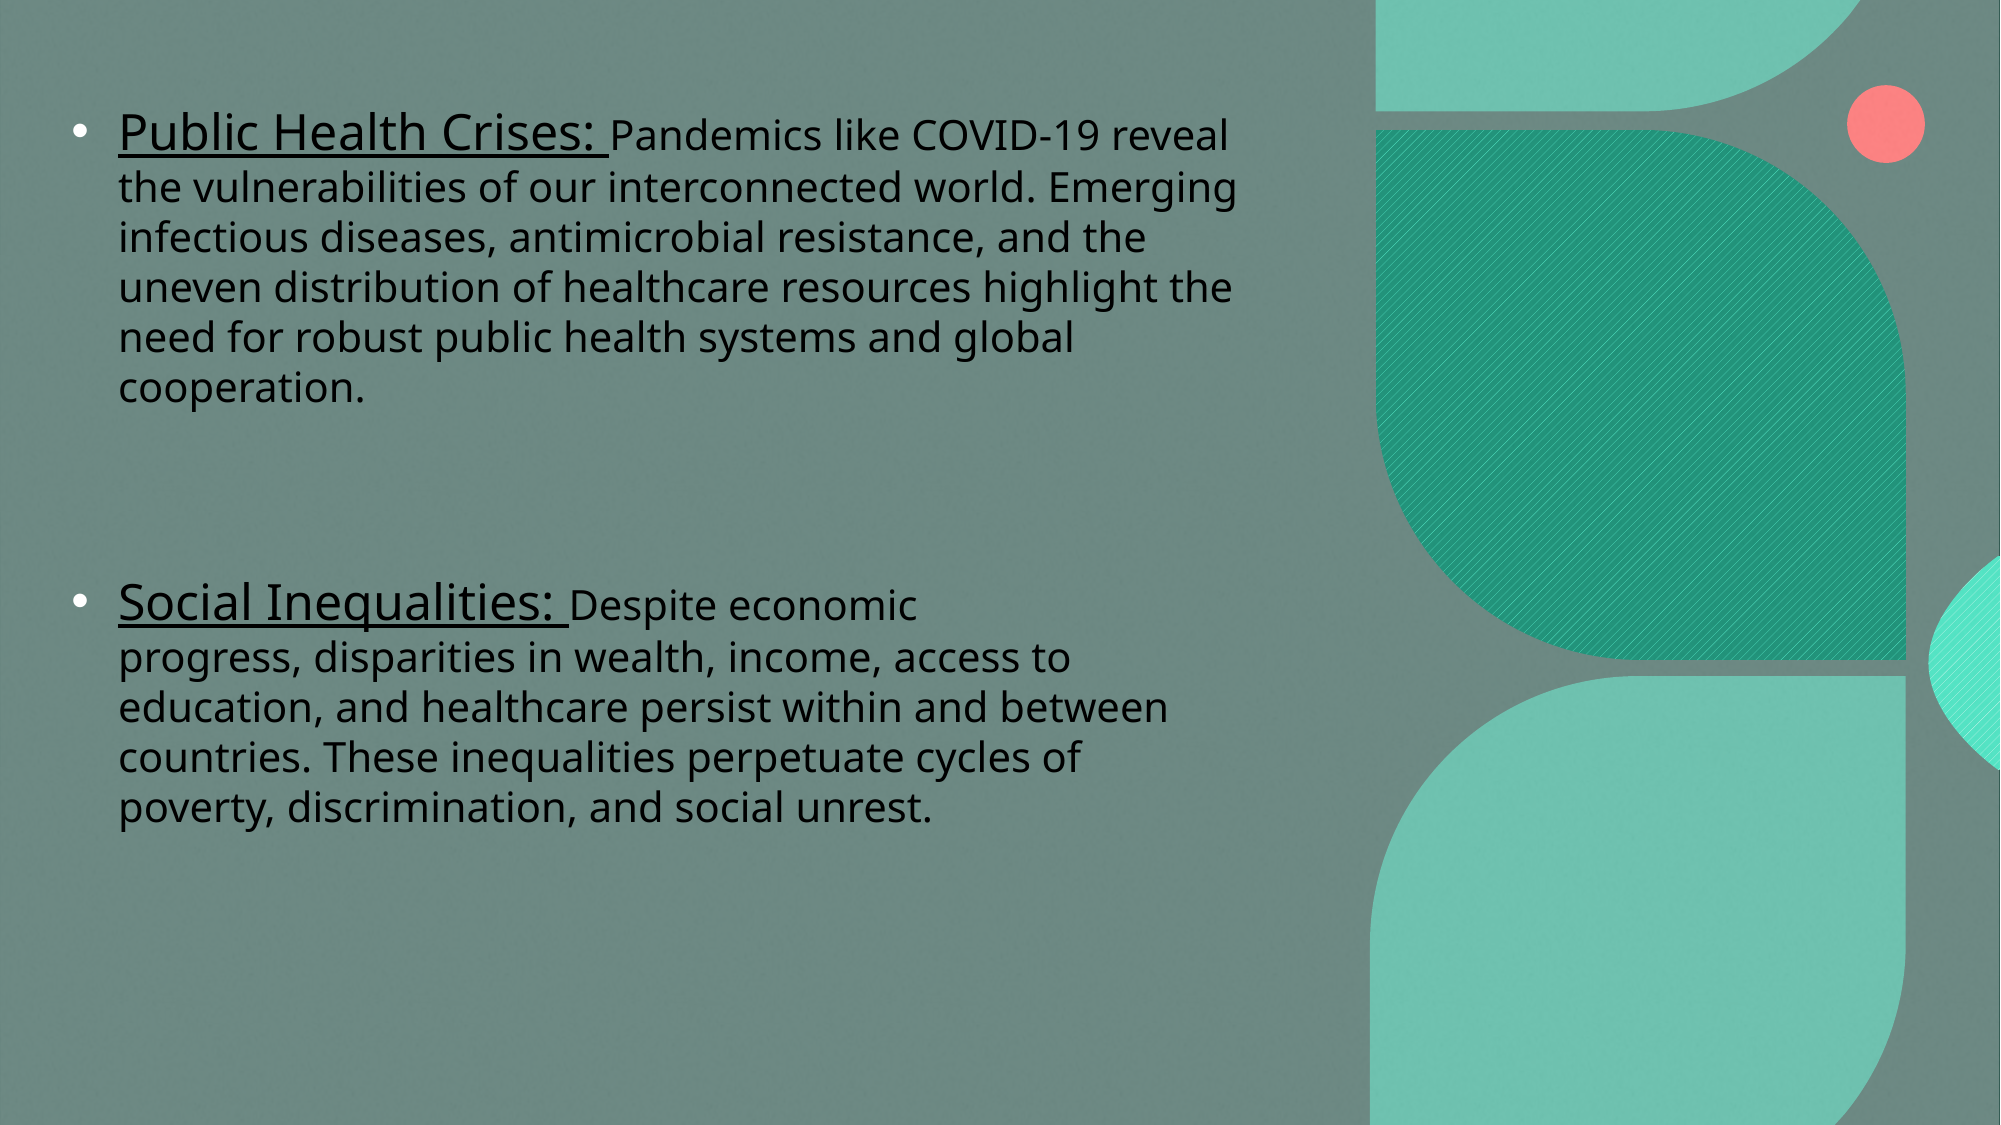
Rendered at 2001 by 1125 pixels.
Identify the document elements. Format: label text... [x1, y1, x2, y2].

text_box Public Health Crises: Pandemics like COVID-19 reveal the vulnerabilities of our interconnected world. Emerging infectious diseases, antimicrobial resistance, and the uneven distribution of healthcare resources highlight the need for robust public health systems and global cooperation. Social Inequalities: Despite economic progress, disparities in wealth, income, access to education, and healthcare persist within and between countries. These inequalities perpetuate cycles of poverty, discrimination, and social unrest. [56, 93, 1292, 884]
